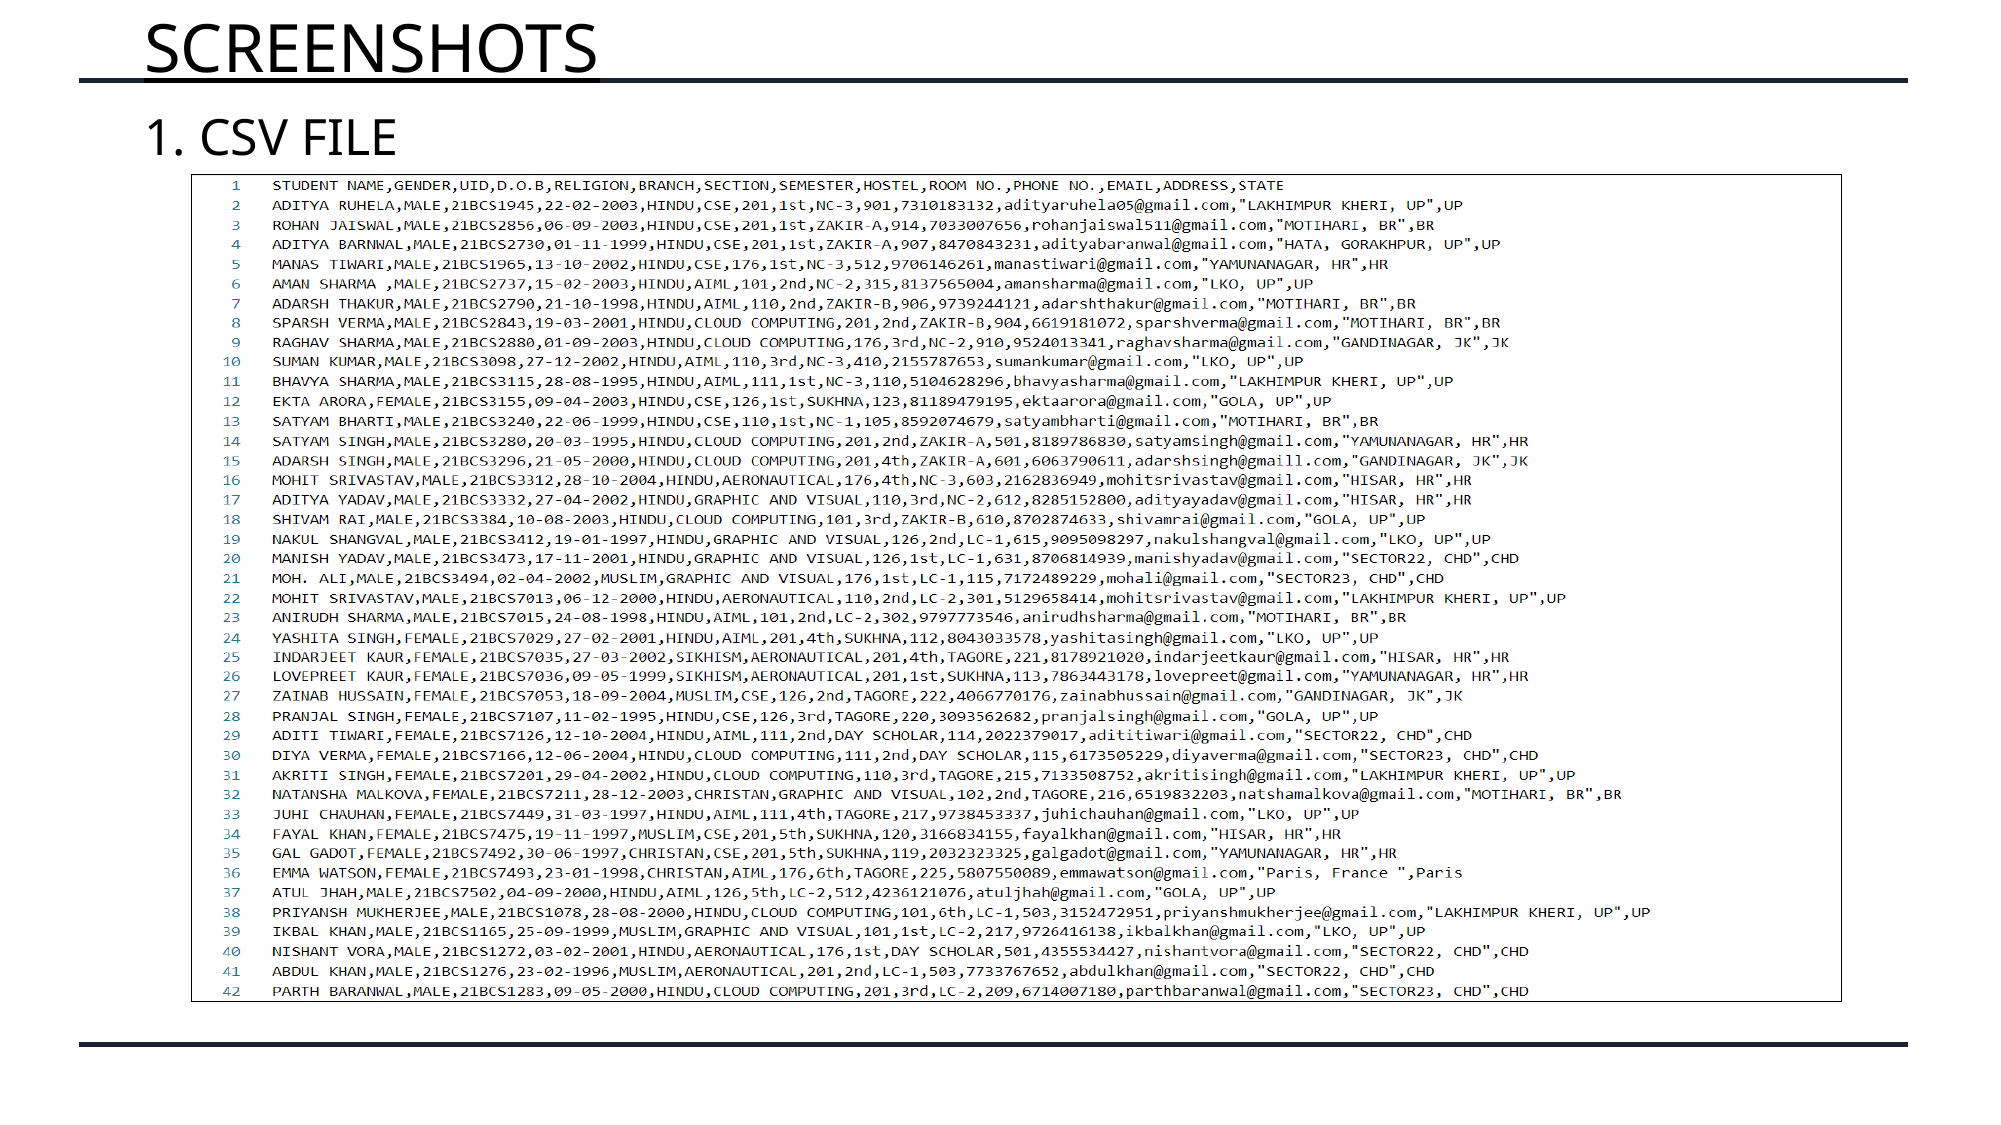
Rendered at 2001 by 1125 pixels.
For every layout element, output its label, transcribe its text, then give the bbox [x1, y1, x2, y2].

picture [191, 174, 1842, 1002]
text_box SCREENSHOTS [129, 0, 1207, 94]
text_box 1. CSV FILE [129, 97, 1727, 293]
